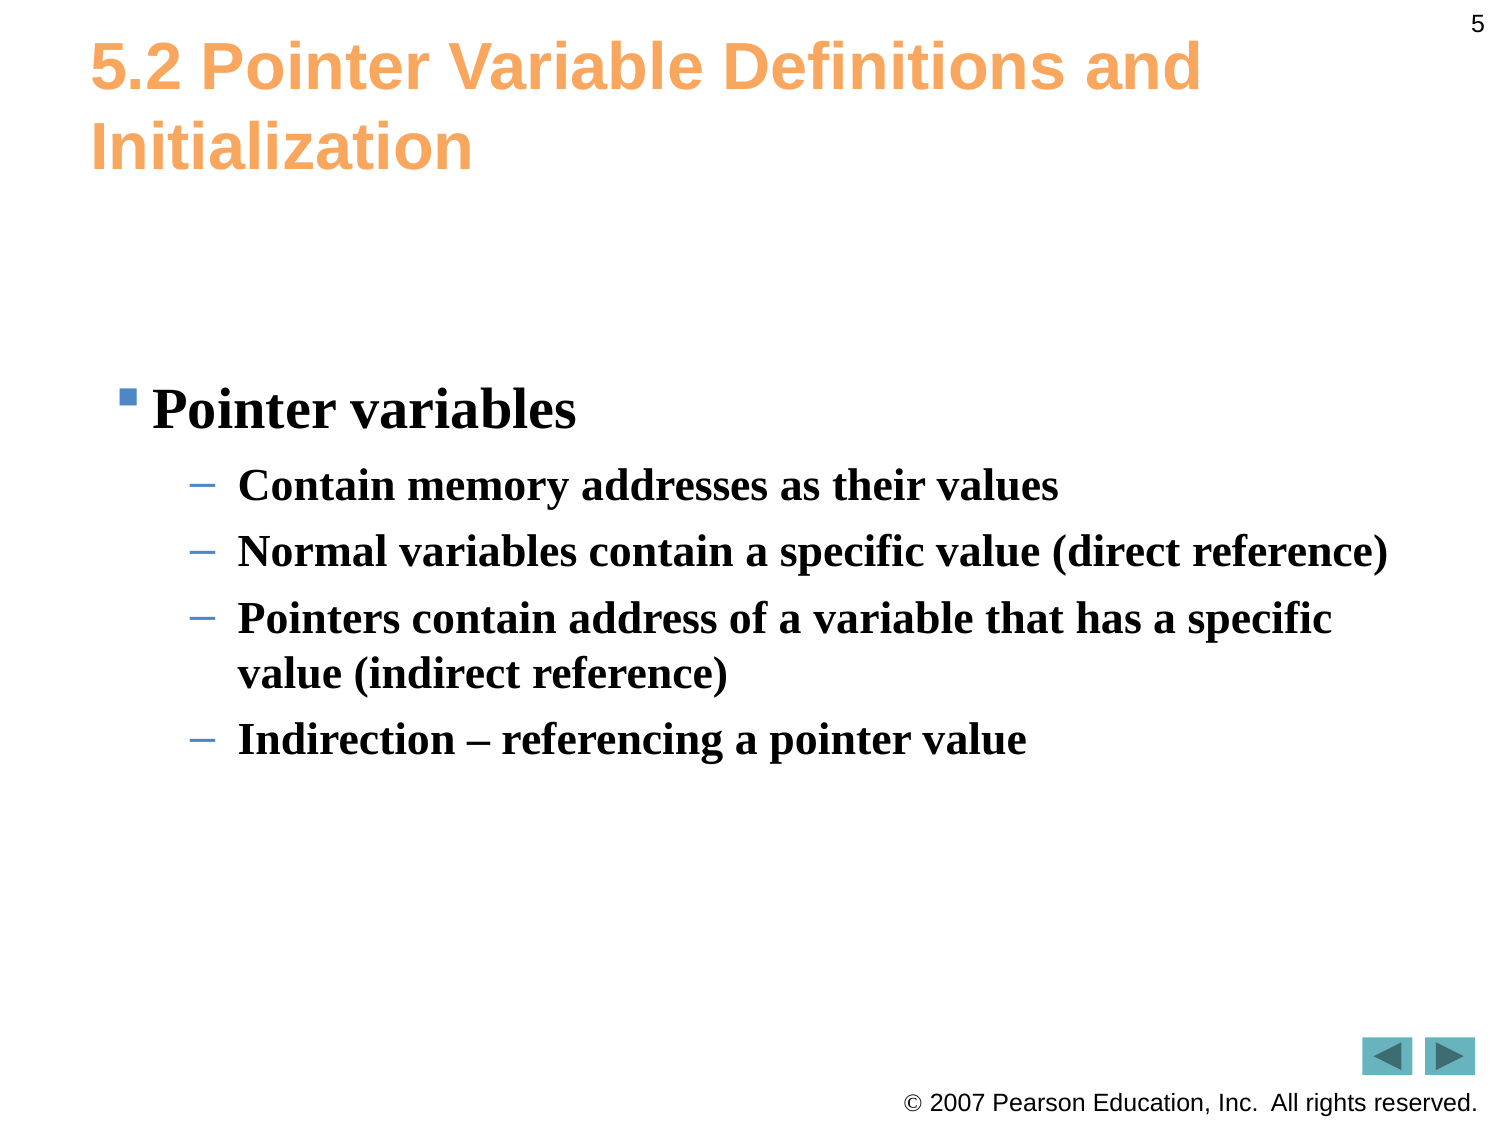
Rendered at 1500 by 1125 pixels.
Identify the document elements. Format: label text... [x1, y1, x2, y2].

slide_number 5 [1149, 0, 1500, 79]
list Pointer variables Contain memory addresses as their values Normal variables contain a specific value (direct reference) Pointers contain address of a variable that has a specific value (indirect reference) Indirection – referencing a pointer value [99, 362, 1413, 825]
title 5.2 Pointer Variable Definitions and Initialization [75, 12, 1425, 200]
